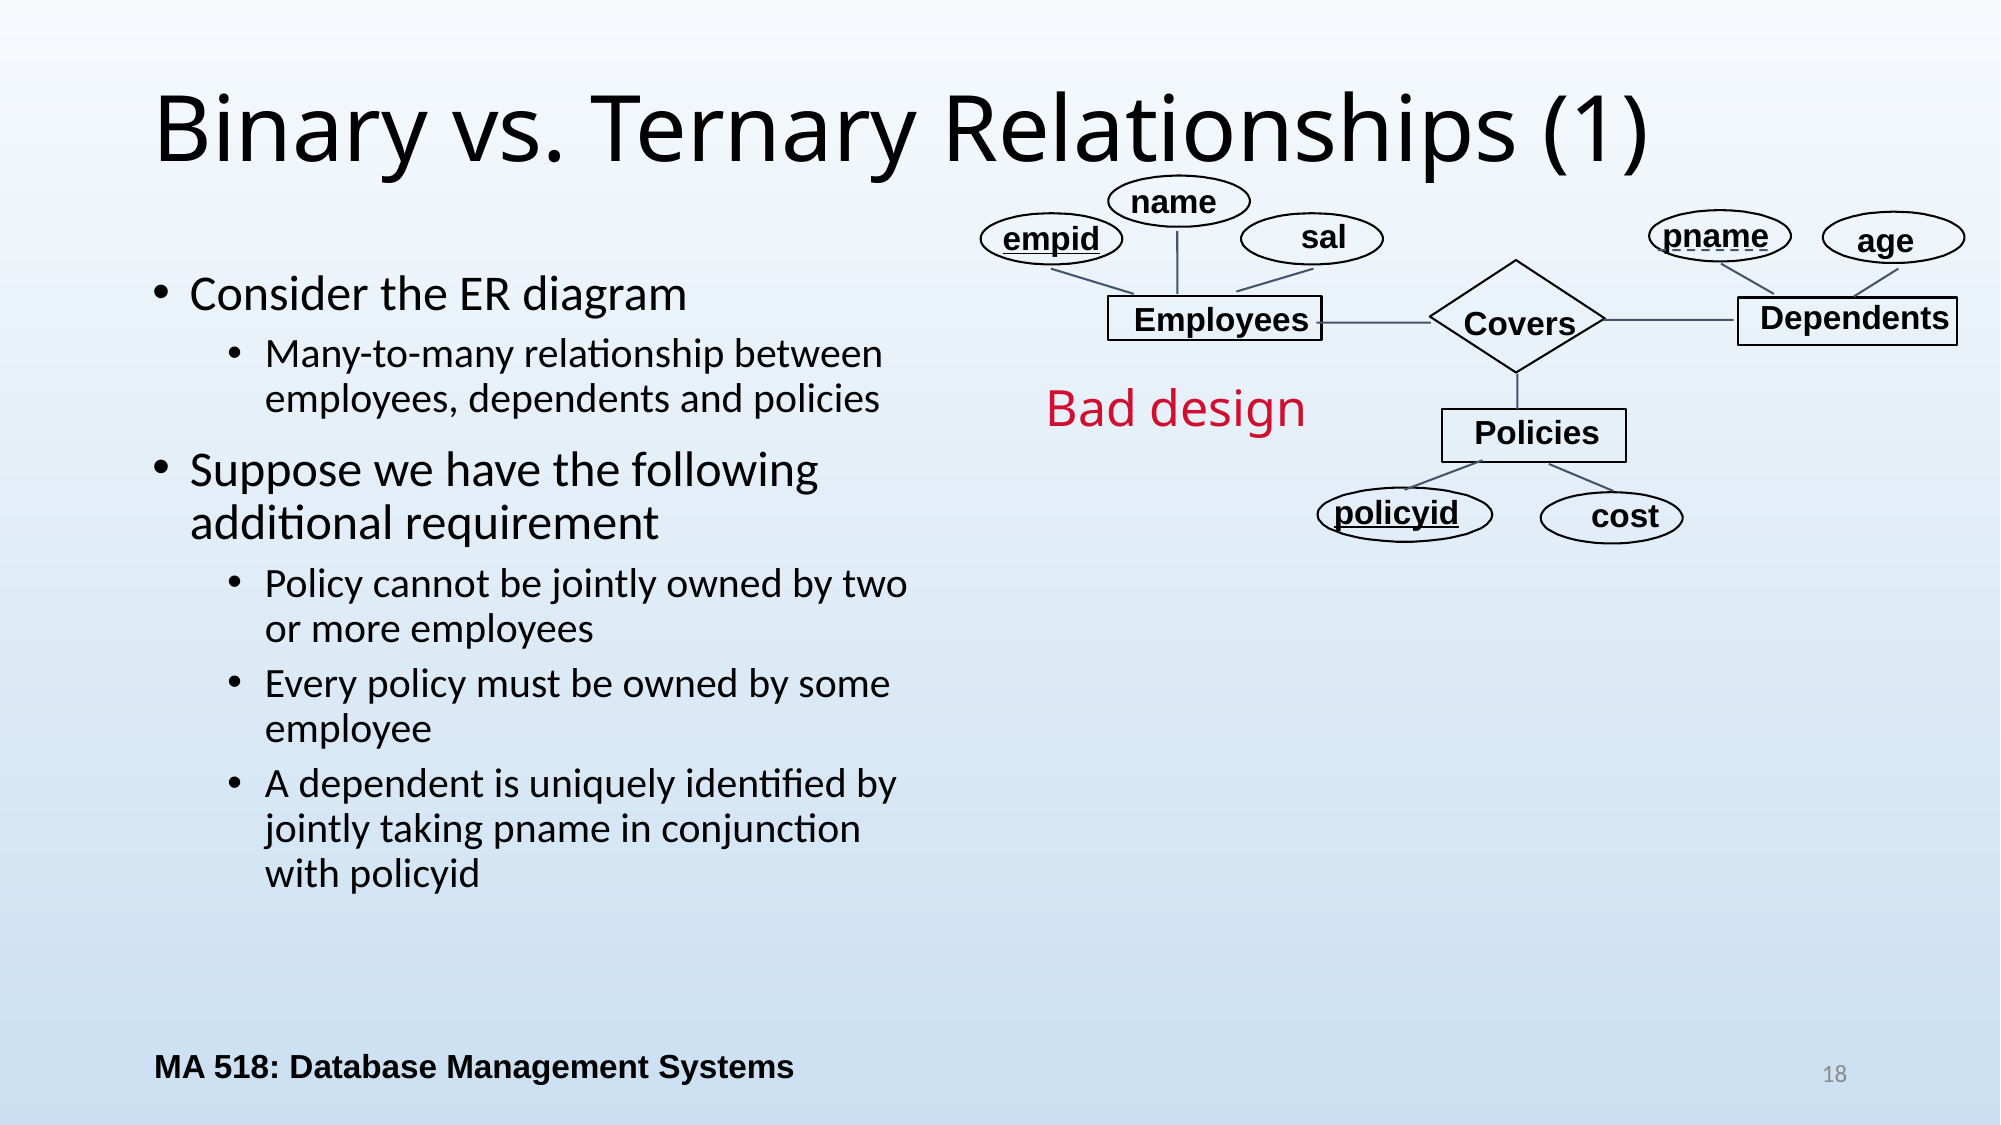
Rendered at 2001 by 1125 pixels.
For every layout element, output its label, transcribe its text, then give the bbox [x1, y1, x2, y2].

text_box [1785, 225, 1791, 247]
footer MA 518: Database Management Systems [137, 1035, 813, 1096]
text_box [980, 172, 1384, 346]
list Consider the ER diagram Many-to-many relationship between employees, dependents and policies Suppose we have the following additional requirement Policy cannot be jointly owned by two or more employees Every policy must be owned by some employee A dependent is uniquely identified by jointly taking pname in conjunction with policyid [137, 260, 928, 1014]
title Binary vs. Ternary Relationships (1) [137, 23, 1863, 241]
text_box Dependents [1745, 289, 1966, 344]
text_box [1930, 215, 1965, 260]
text_box Bad design [1030, 369, 1323, 444]
text_box [1429, 304, 1448, 329]
text_box [1464, 260, 1568, 294]
text_box pname [1647, 207, 1785, 262]
text_box [1737, 297, 1958, 346]
text_box [1592, 309, 1605, 327]
text_box [1822, 219, 1842, 255]
text_box Covers [1448, 294, 1592, 349]
text_box age [1842, 211, 1930, 266]
slide_number 18 [1412, 1042, 1863, 1103]
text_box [1317, 403, 1683, 544]
text_box [1479, 349, 1555, 373]
